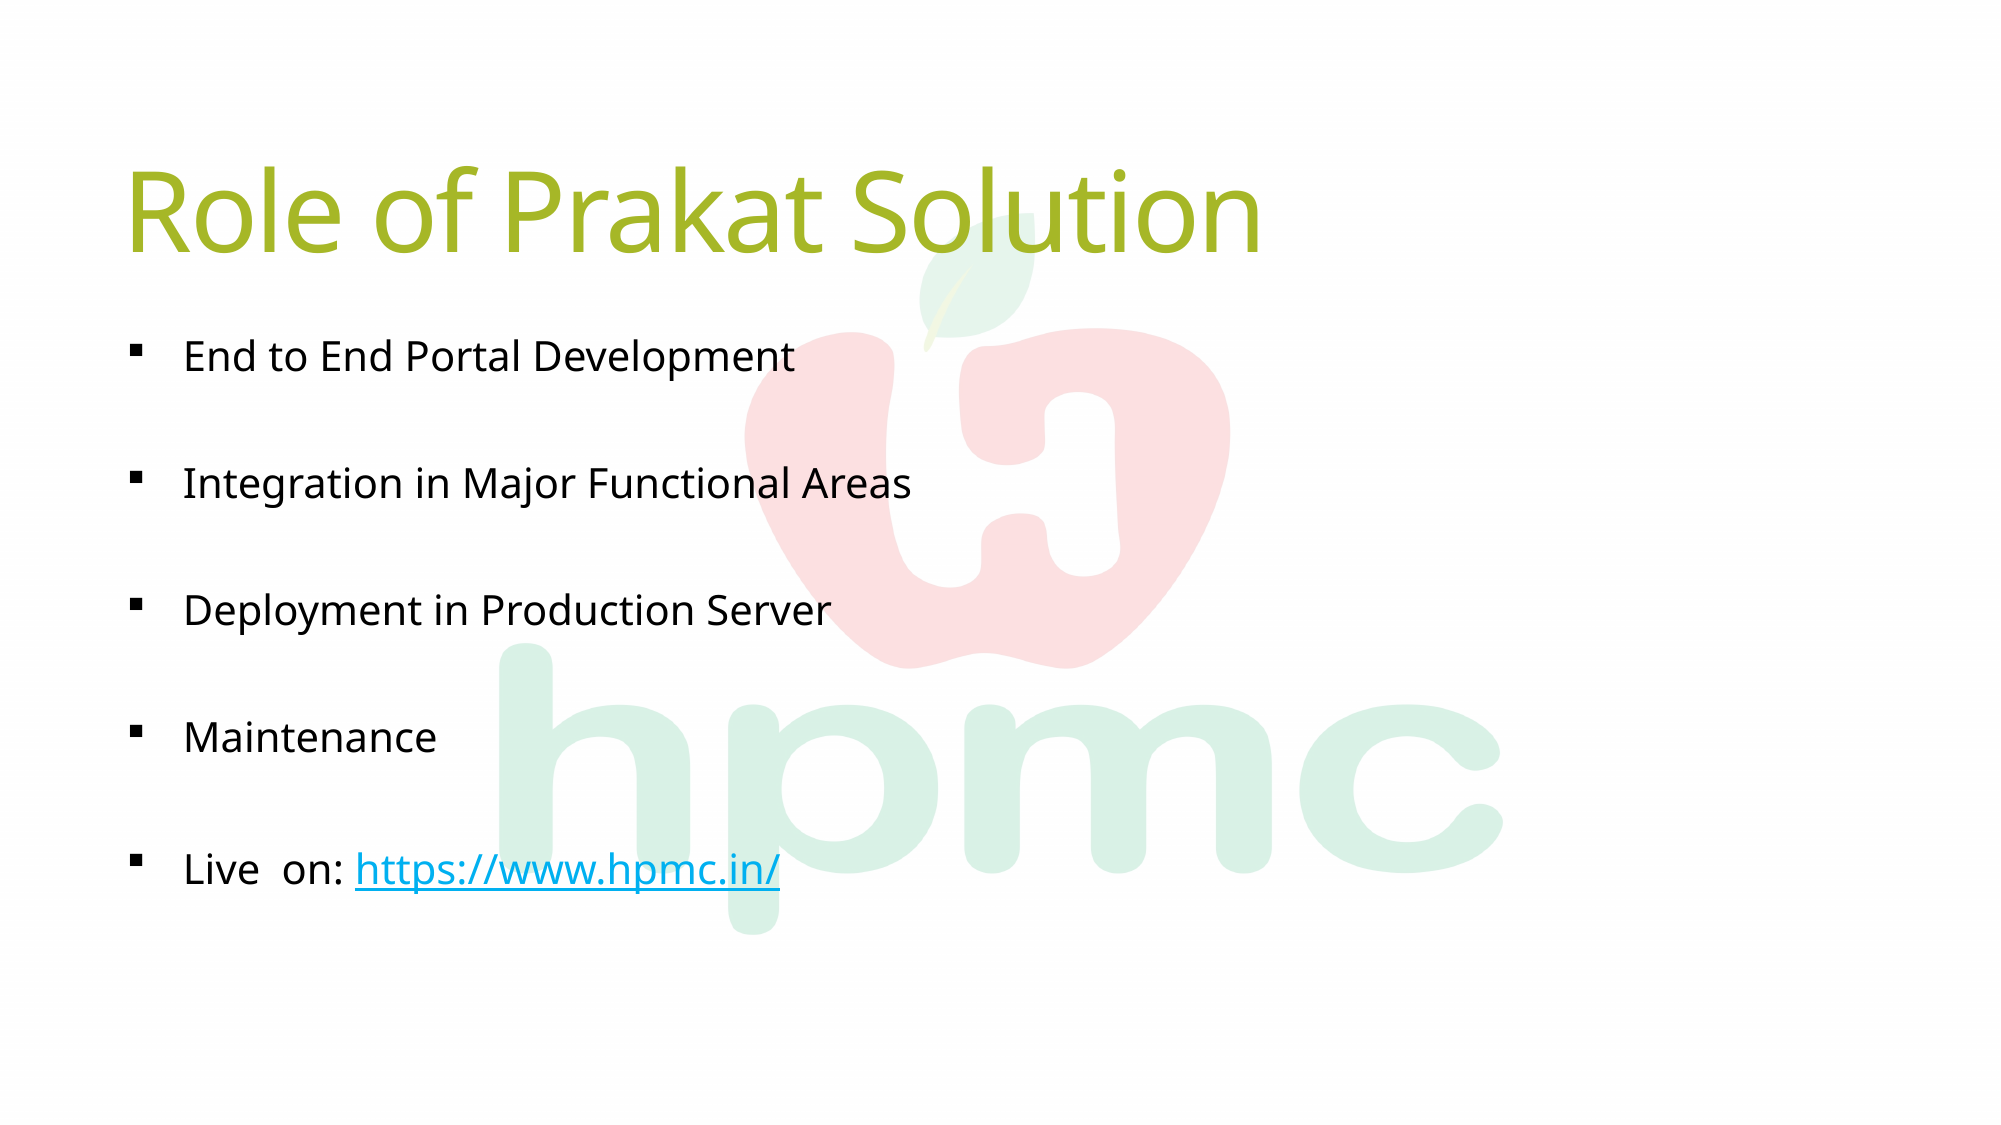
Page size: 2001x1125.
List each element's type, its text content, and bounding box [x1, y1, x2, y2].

title Role of Prakat Solution [107, 81, 1875, 354]
list End to End Portal Development Integration in Major Functional Areas Deployment in Production Server Maintenance Live on: https://www.hpmc.in/ [111, 329, 1876, 948]
